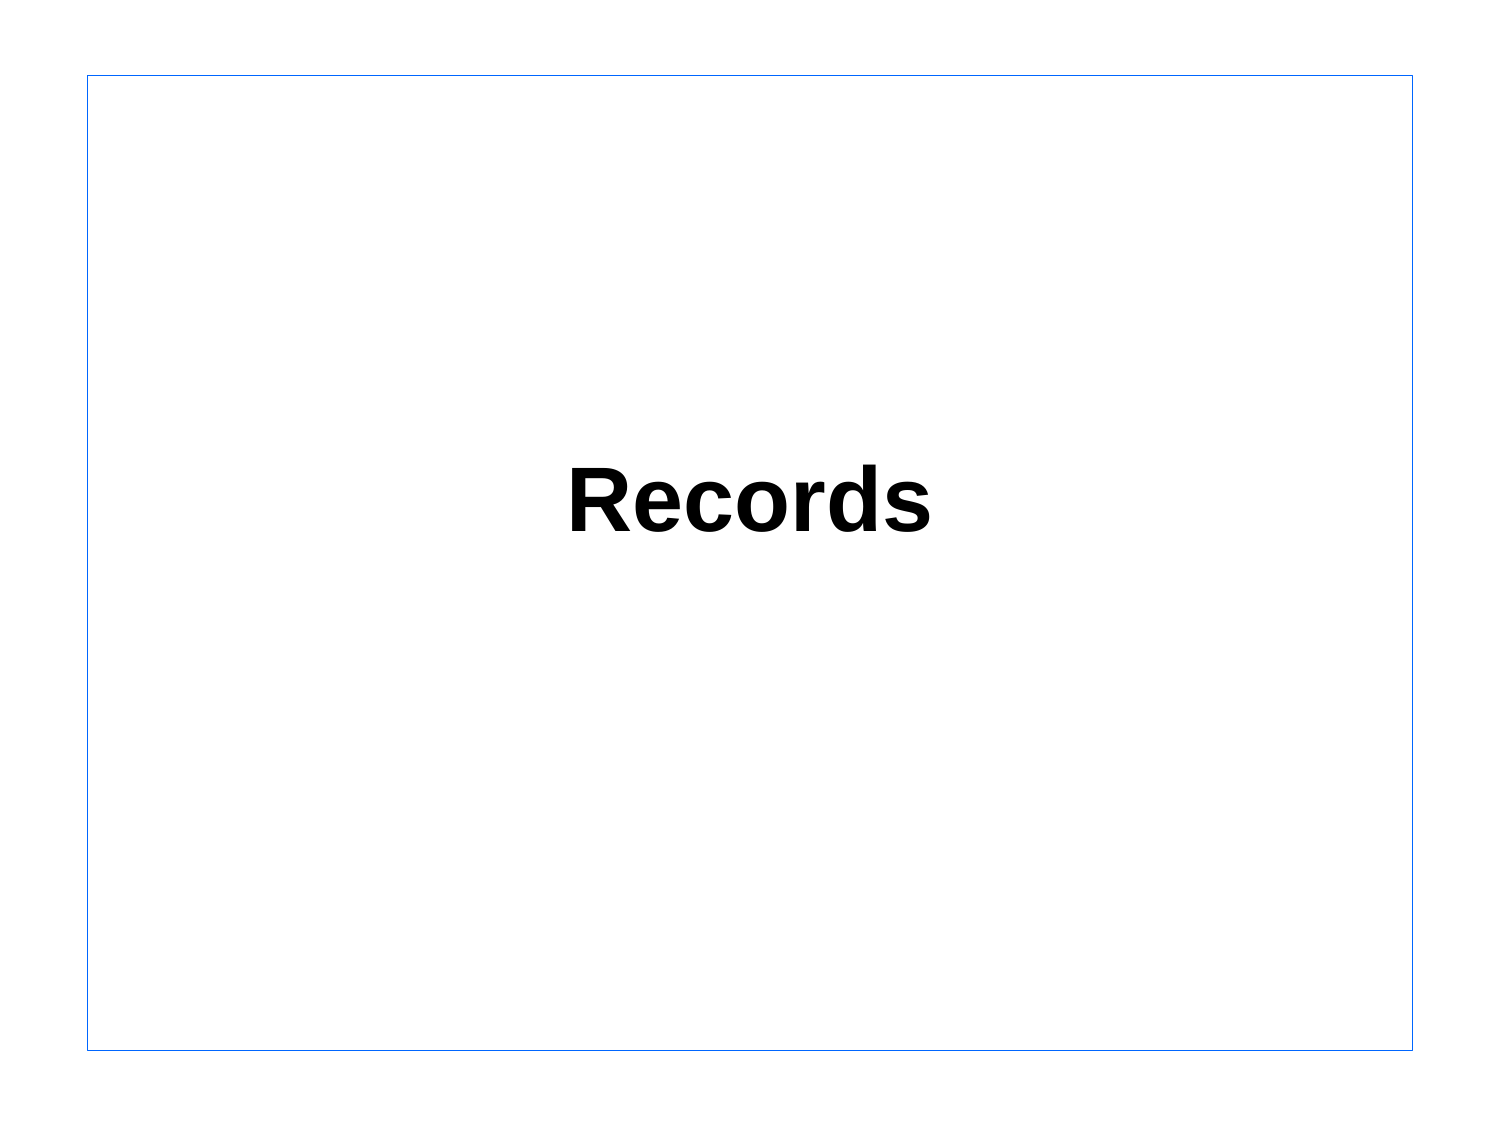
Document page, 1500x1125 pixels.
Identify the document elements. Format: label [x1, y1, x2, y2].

text_box [87, 74, 1413, 1050]
